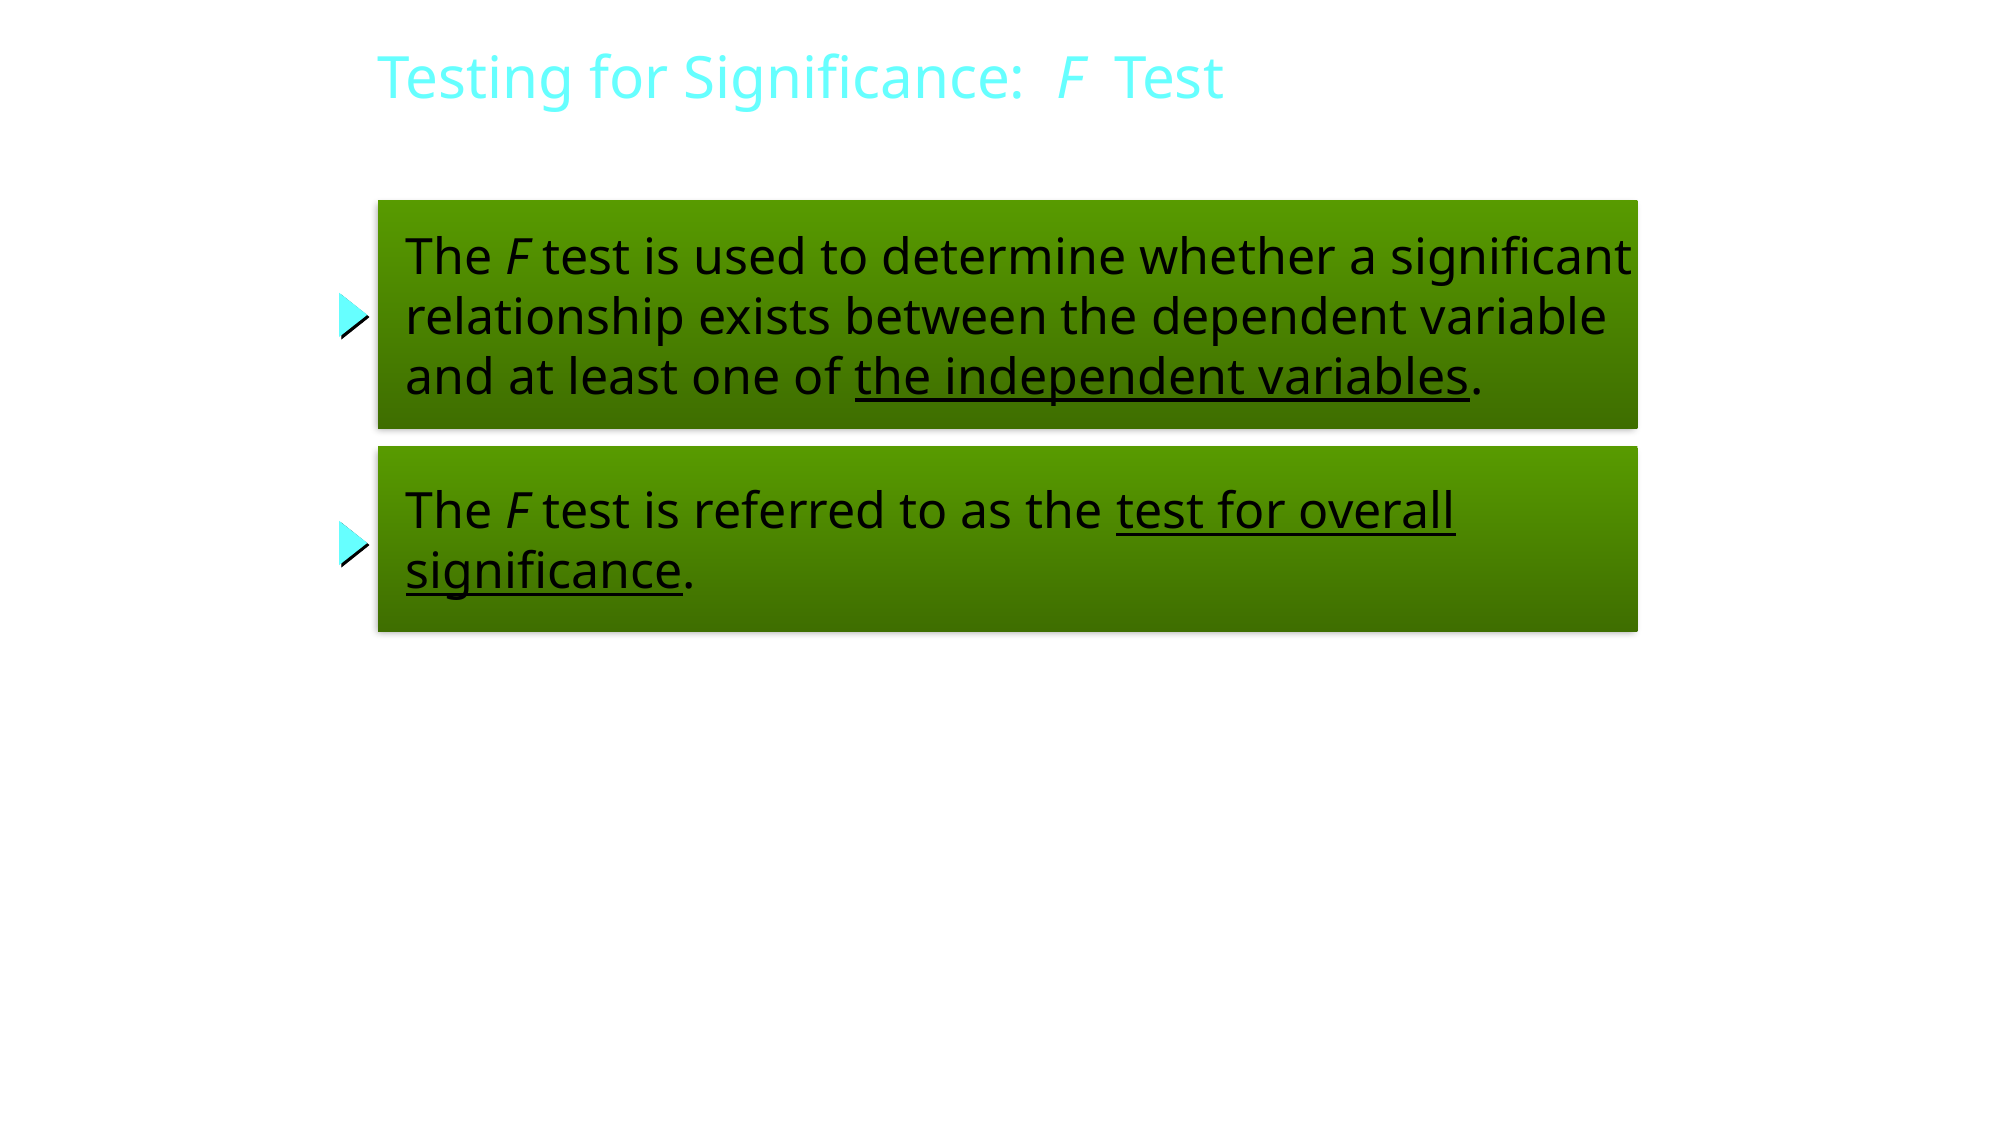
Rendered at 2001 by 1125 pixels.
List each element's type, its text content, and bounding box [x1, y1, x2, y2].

text_box [340, 294, 366, 335]
text_box [340, 522, 366, 564]
text_box Testing for Significance: F Test [362, 8, 1638, 143]
text_box The F test is referred to as the test for overall significance. [378, 446, 1638, 632]
text_box The F test is used to determine whether a significant relationship exists between the dependent variable and at least one of the independent variables. [378, 200, 1638, 429]
